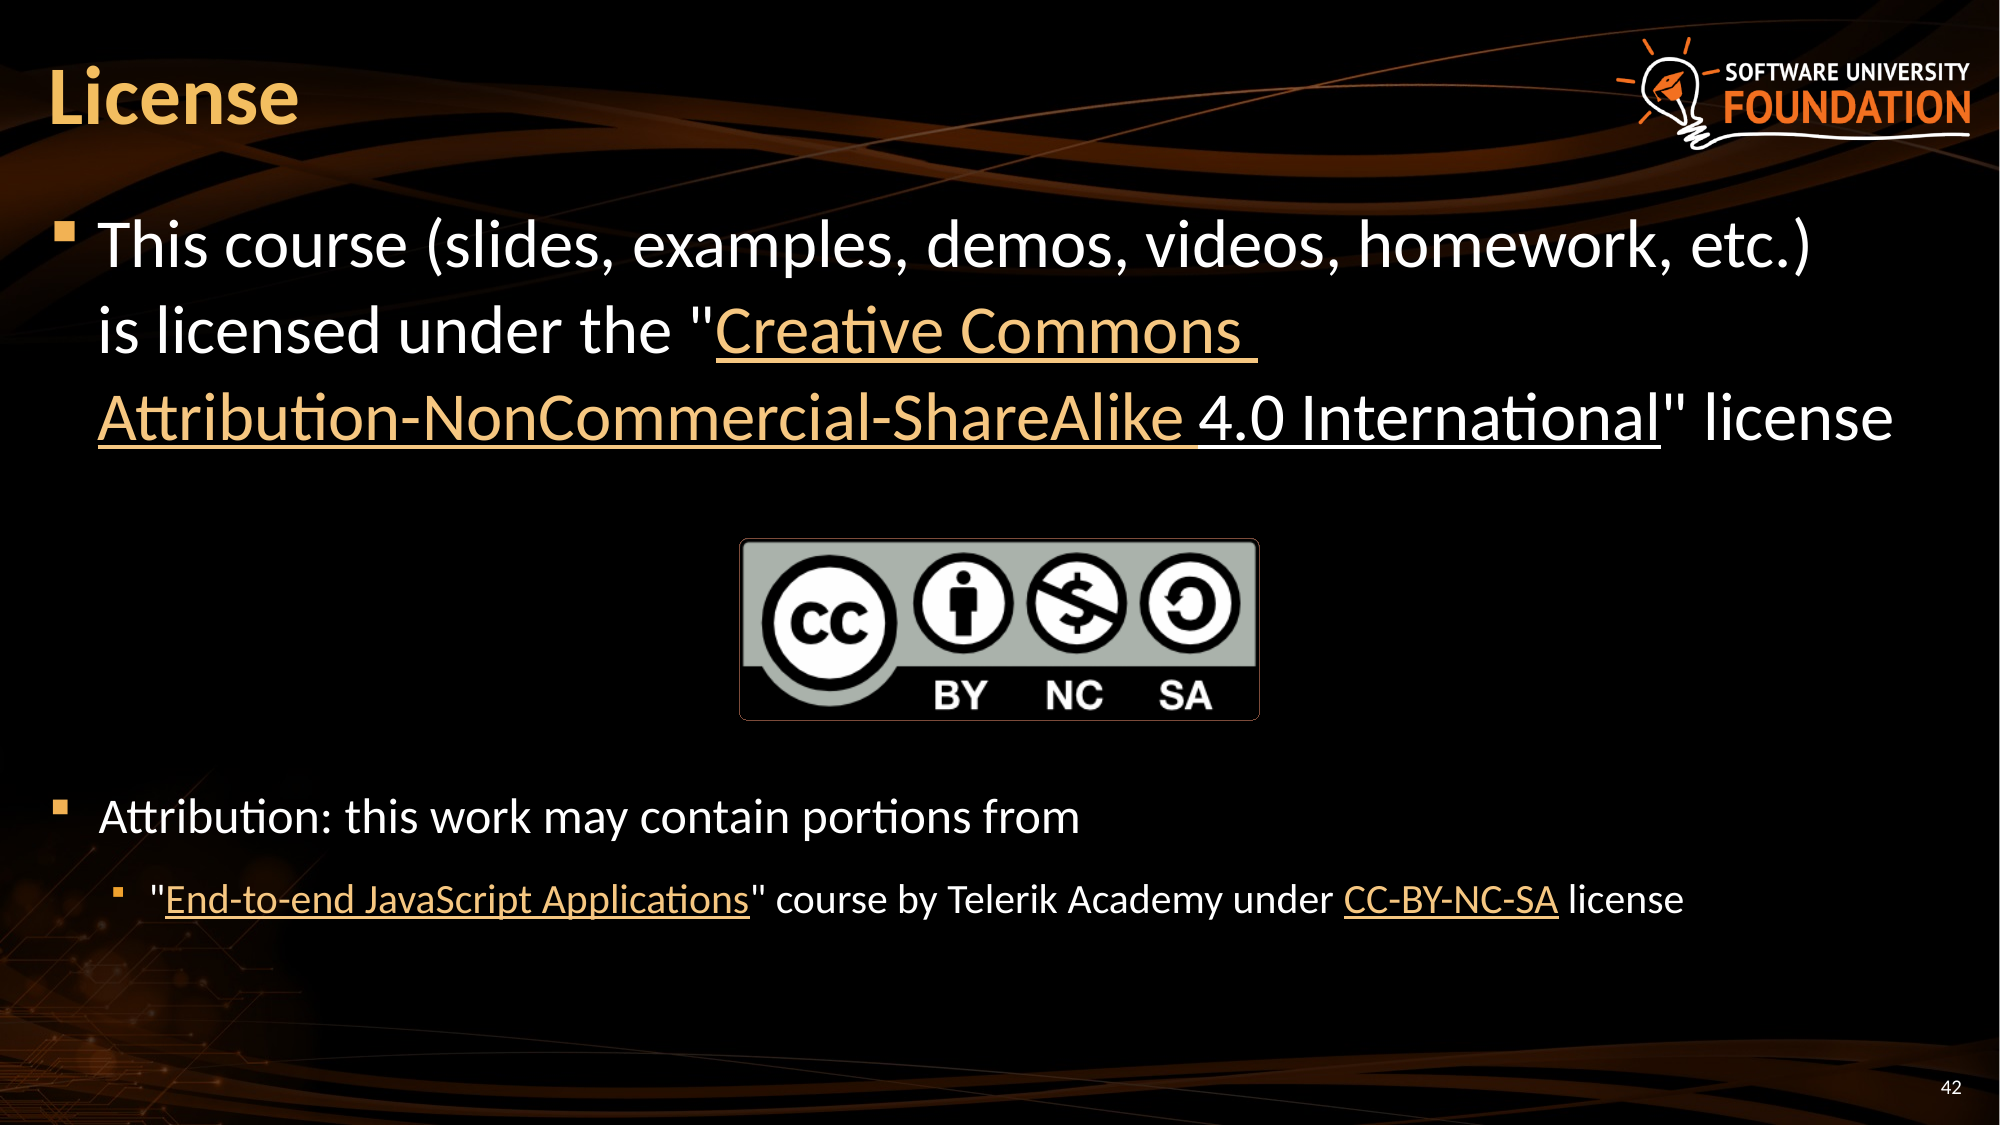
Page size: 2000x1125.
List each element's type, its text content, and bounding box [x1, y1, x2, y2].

picture [0, 0, 2000, 1125]
title License [30, 6, 1602, 189]
list Attribution: this work may contain portions from "End-to-end JavaScript Applications" course by Telerik Academy under CC-BY-NC-SA license [30, 774, 1968, 1103]
list This course (slides, examples, demos, videos, homework, etc.) is licensed under the "Creative Commons Attribution-NonCommercial-ShareAlike 4.0 International" license [31, 188, 1968, 484]
